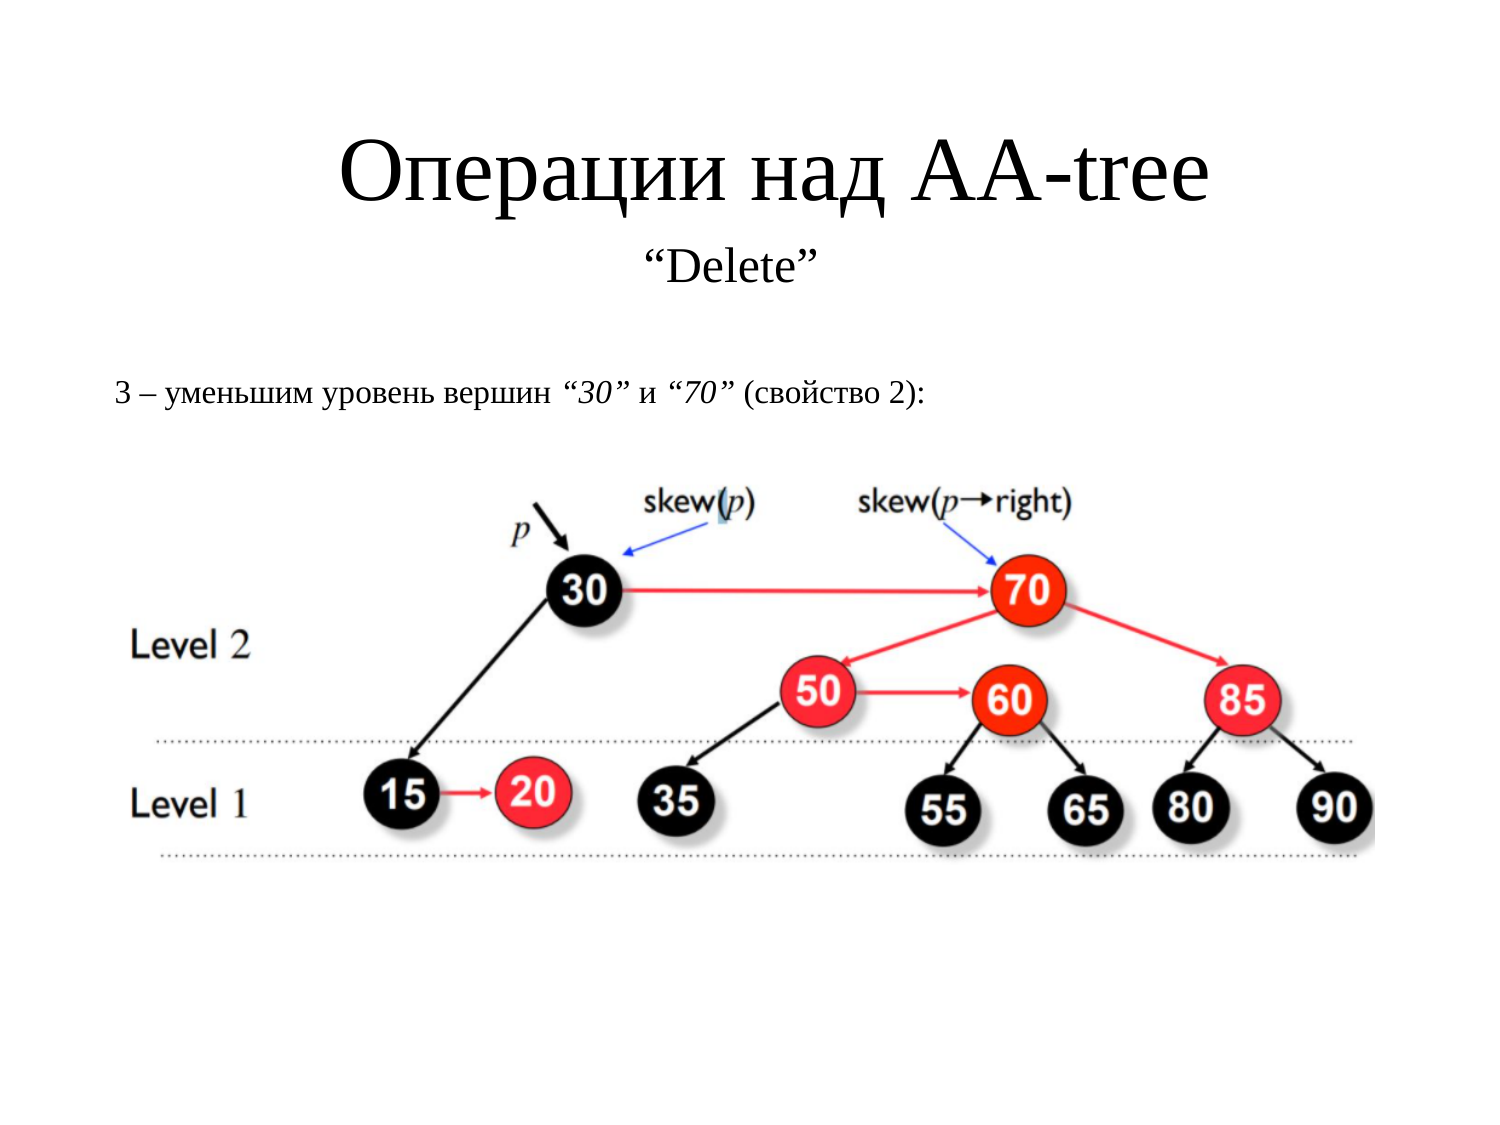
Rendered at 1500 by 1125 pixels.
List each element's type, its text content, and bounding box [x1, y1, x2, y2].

picture [124, 474, 1376, 877]
text_box “Delete” [487, 224, 975, 300]
text_box 3 – уменьшим уровень вершин “30” и “70” (свойство 2): [99, 362, 1388, 418]
text_box Операции над AA-tree [99, 70, 1450, 258]
